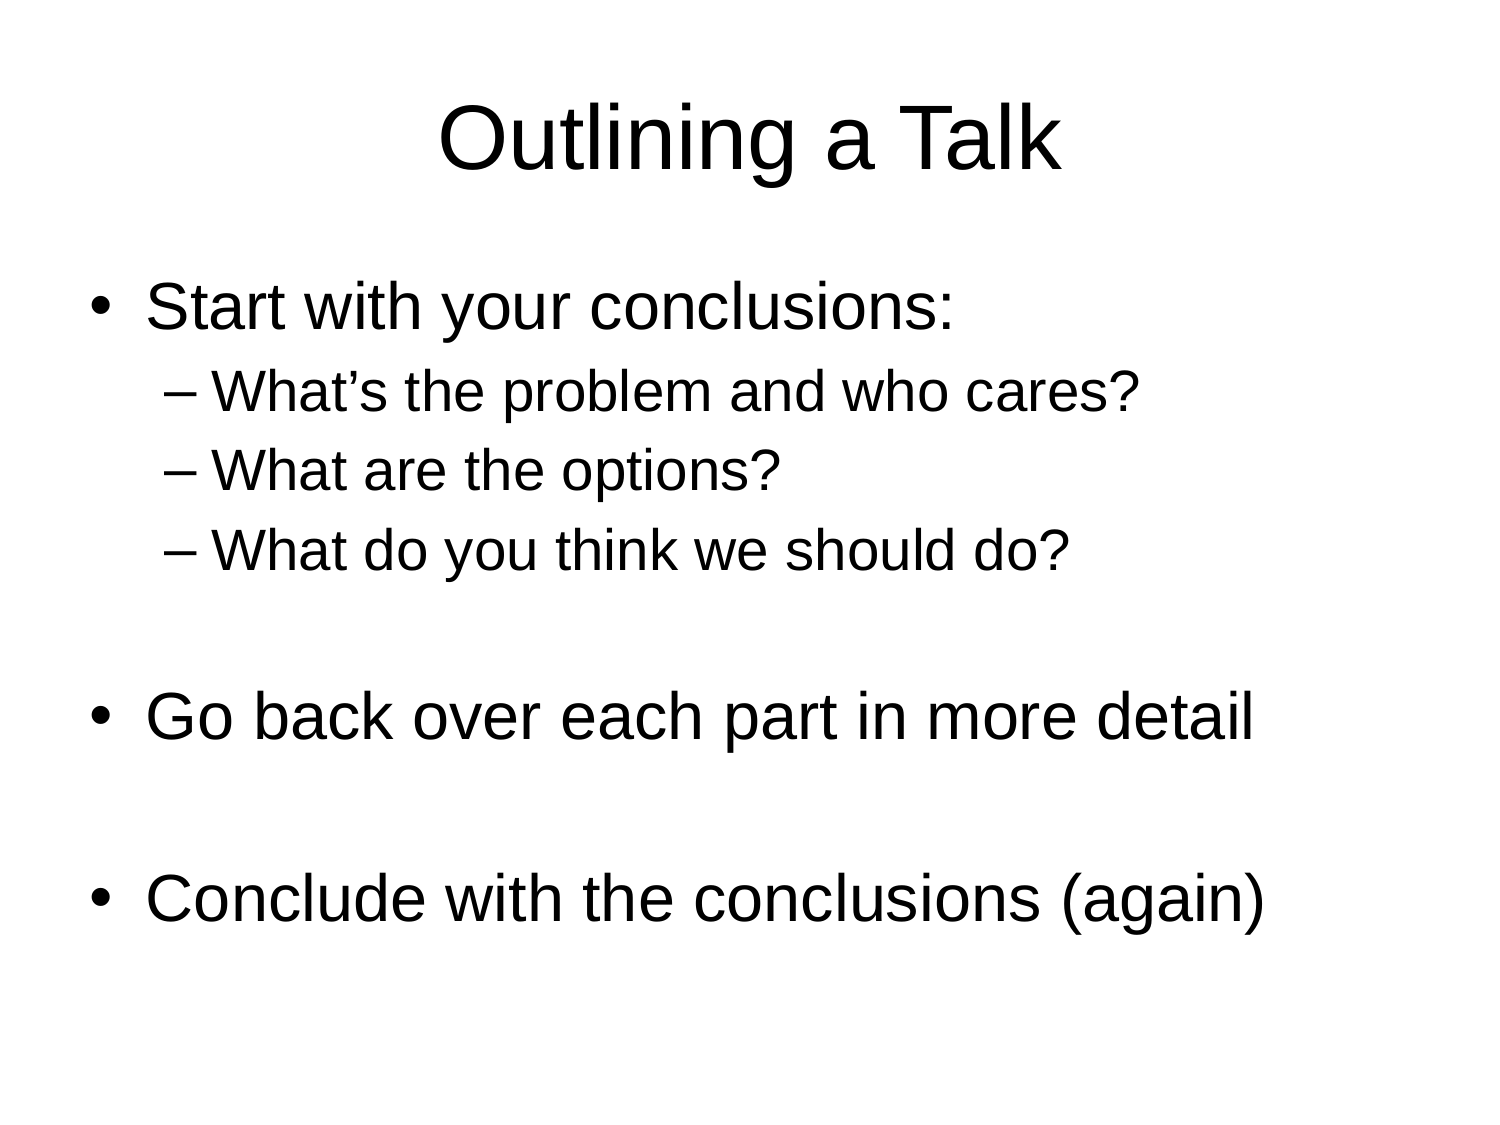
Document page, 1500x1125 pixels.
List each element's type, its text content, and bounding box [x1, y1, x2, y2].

list Start with your conclusions: What’s the problem and who cares? What are the options? What do you think we should do? Go back over each part in more detail Conclude with the conclusions (again)‏ [75, 262, 1425, 1005]
title Outlining a Talk [75, 45, 1425, 233]
